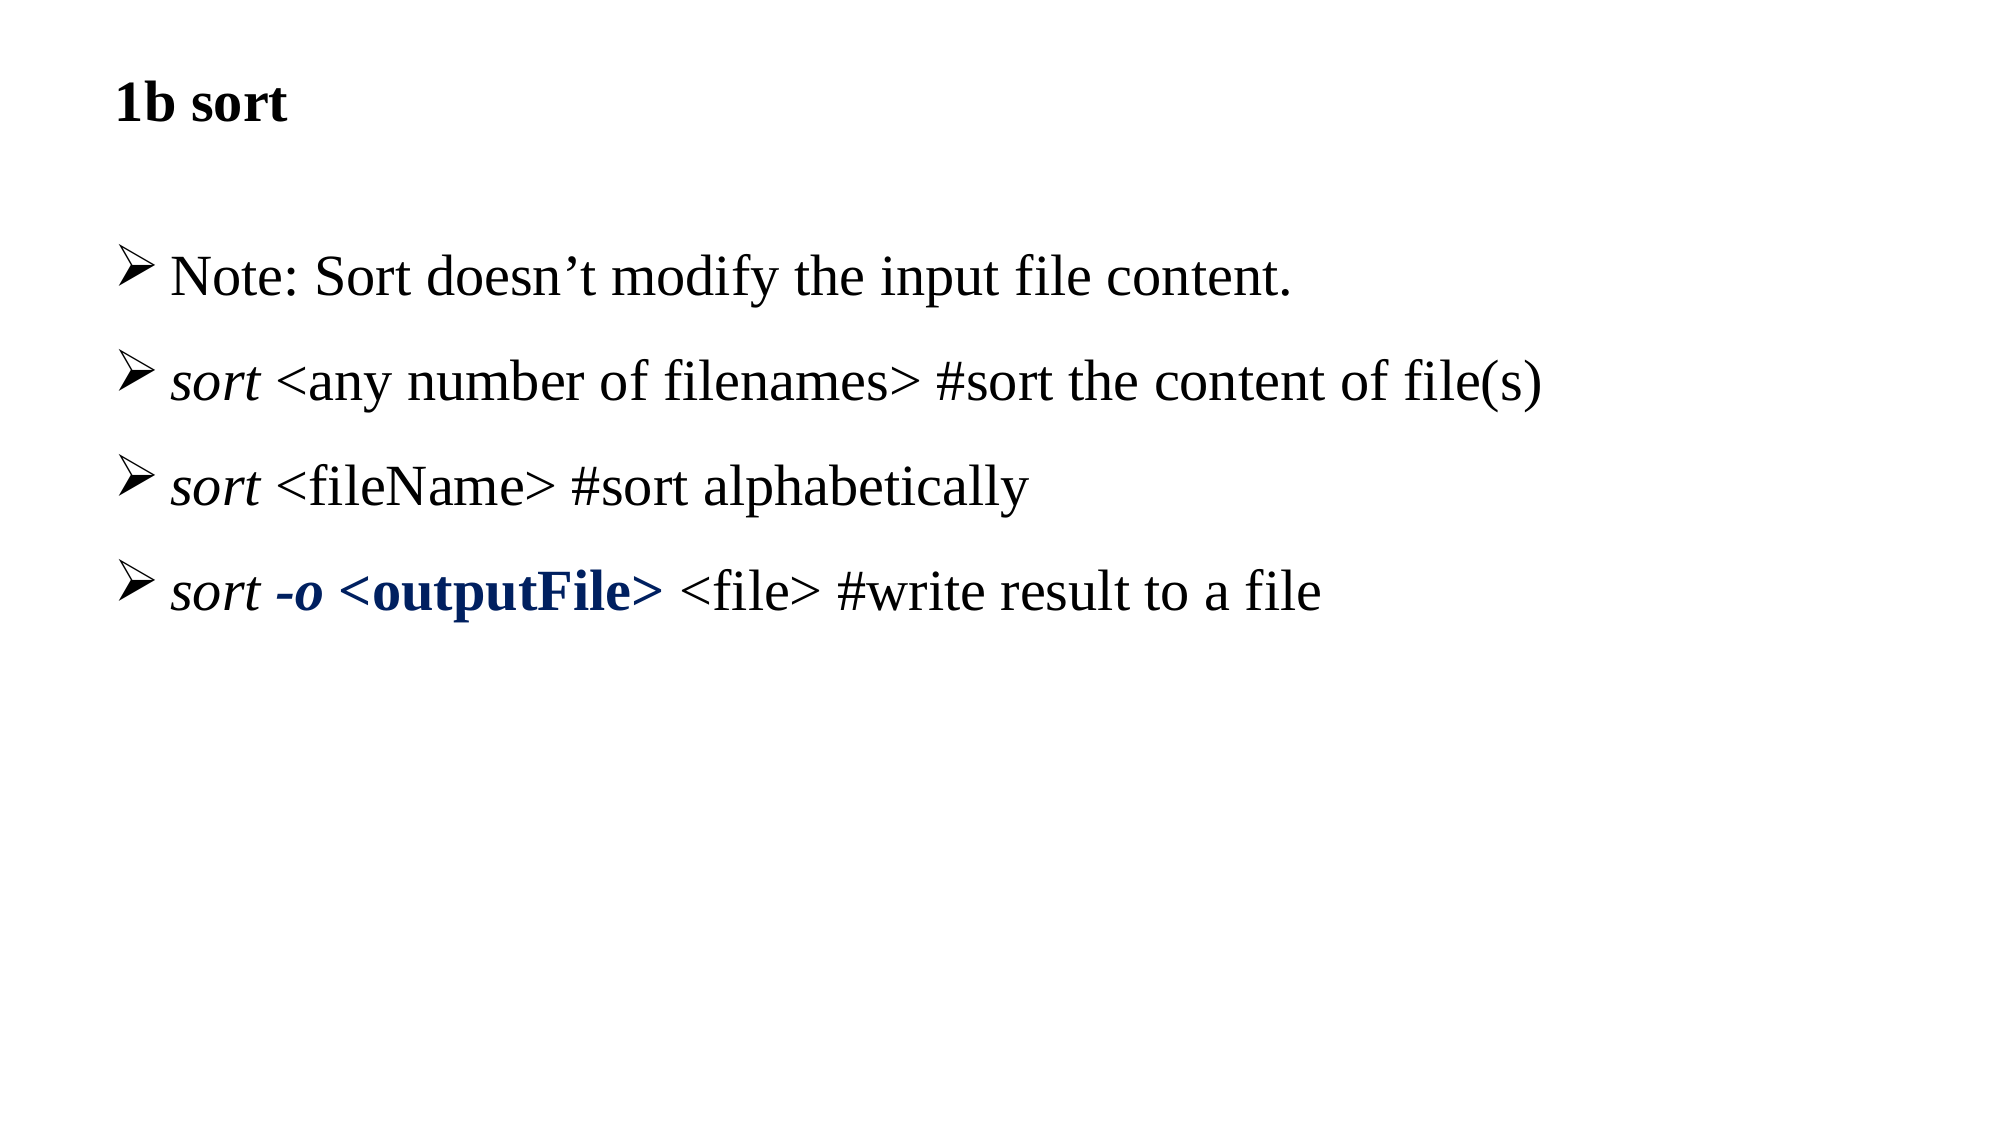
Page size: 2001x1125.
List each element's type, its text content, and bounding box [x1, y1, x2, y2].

text_box 1b sort [100, 55, 304, 141]
text_box Note: Sort doesn’t modify the input file content. sort <any number of filenames> #sort the content of file(s) sort <fileName> #sort alphabetically sort -o <outputFile> <file> #write result to a file [99, 195, 1881, 630]
